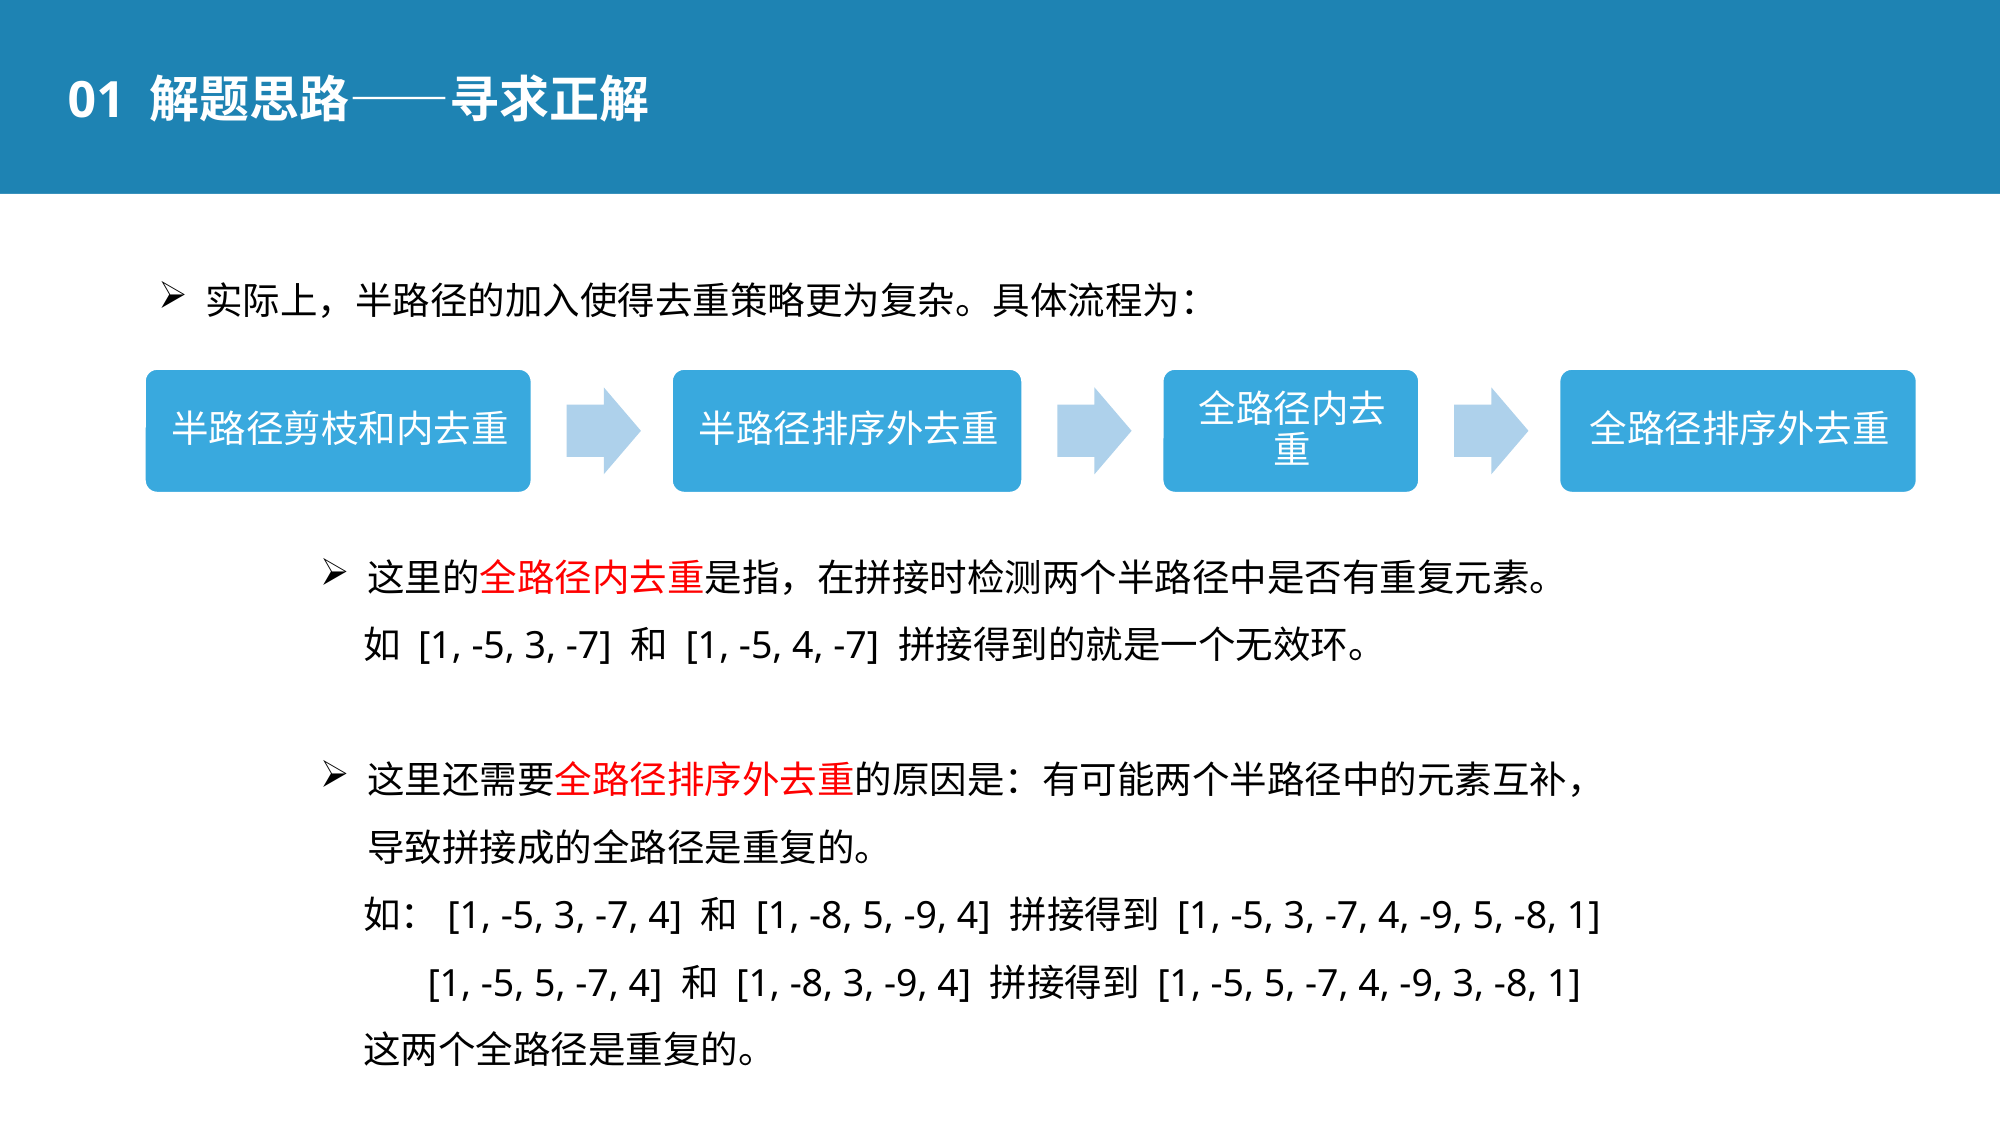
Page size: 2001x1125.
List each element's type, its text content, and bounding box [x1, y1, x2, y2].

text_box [143, 368, 1918, 493]
text_box 这里的全路径内去重是指，在拼接时检测两个半路径中是否有重复元素。 如 [1, -5, 3, -7] 和 [1, -5, 4, -7] 拼接得到的就是一个无效环。 这里还需要全路径排序外去重的原因是：有可能两个半路径中的元素互补，导致拼接成的全路径是重复的。 如：[1, -5, 3, -7, 4] 和 [1, -8, 5, -9, 4] 拼接得到 [1, -5, 3, -7, 4, -9, 5, -8, 1] [1, -5, 5, -7, 4] 和 [1, -8, 3, -9, 4] 拼接得到 [1, -5, 5, -7, 4, -9, 3, -8, 1] 这两个全路径是重复的。 [305, 523, 1657, 1079]
list 01 解题思路——寻求正解 [52, 41, 924, 162]
text_box 实际上，半路径的加入使得去重策略更为复杂。具体流程为： [143, 246, 1811, 329]
